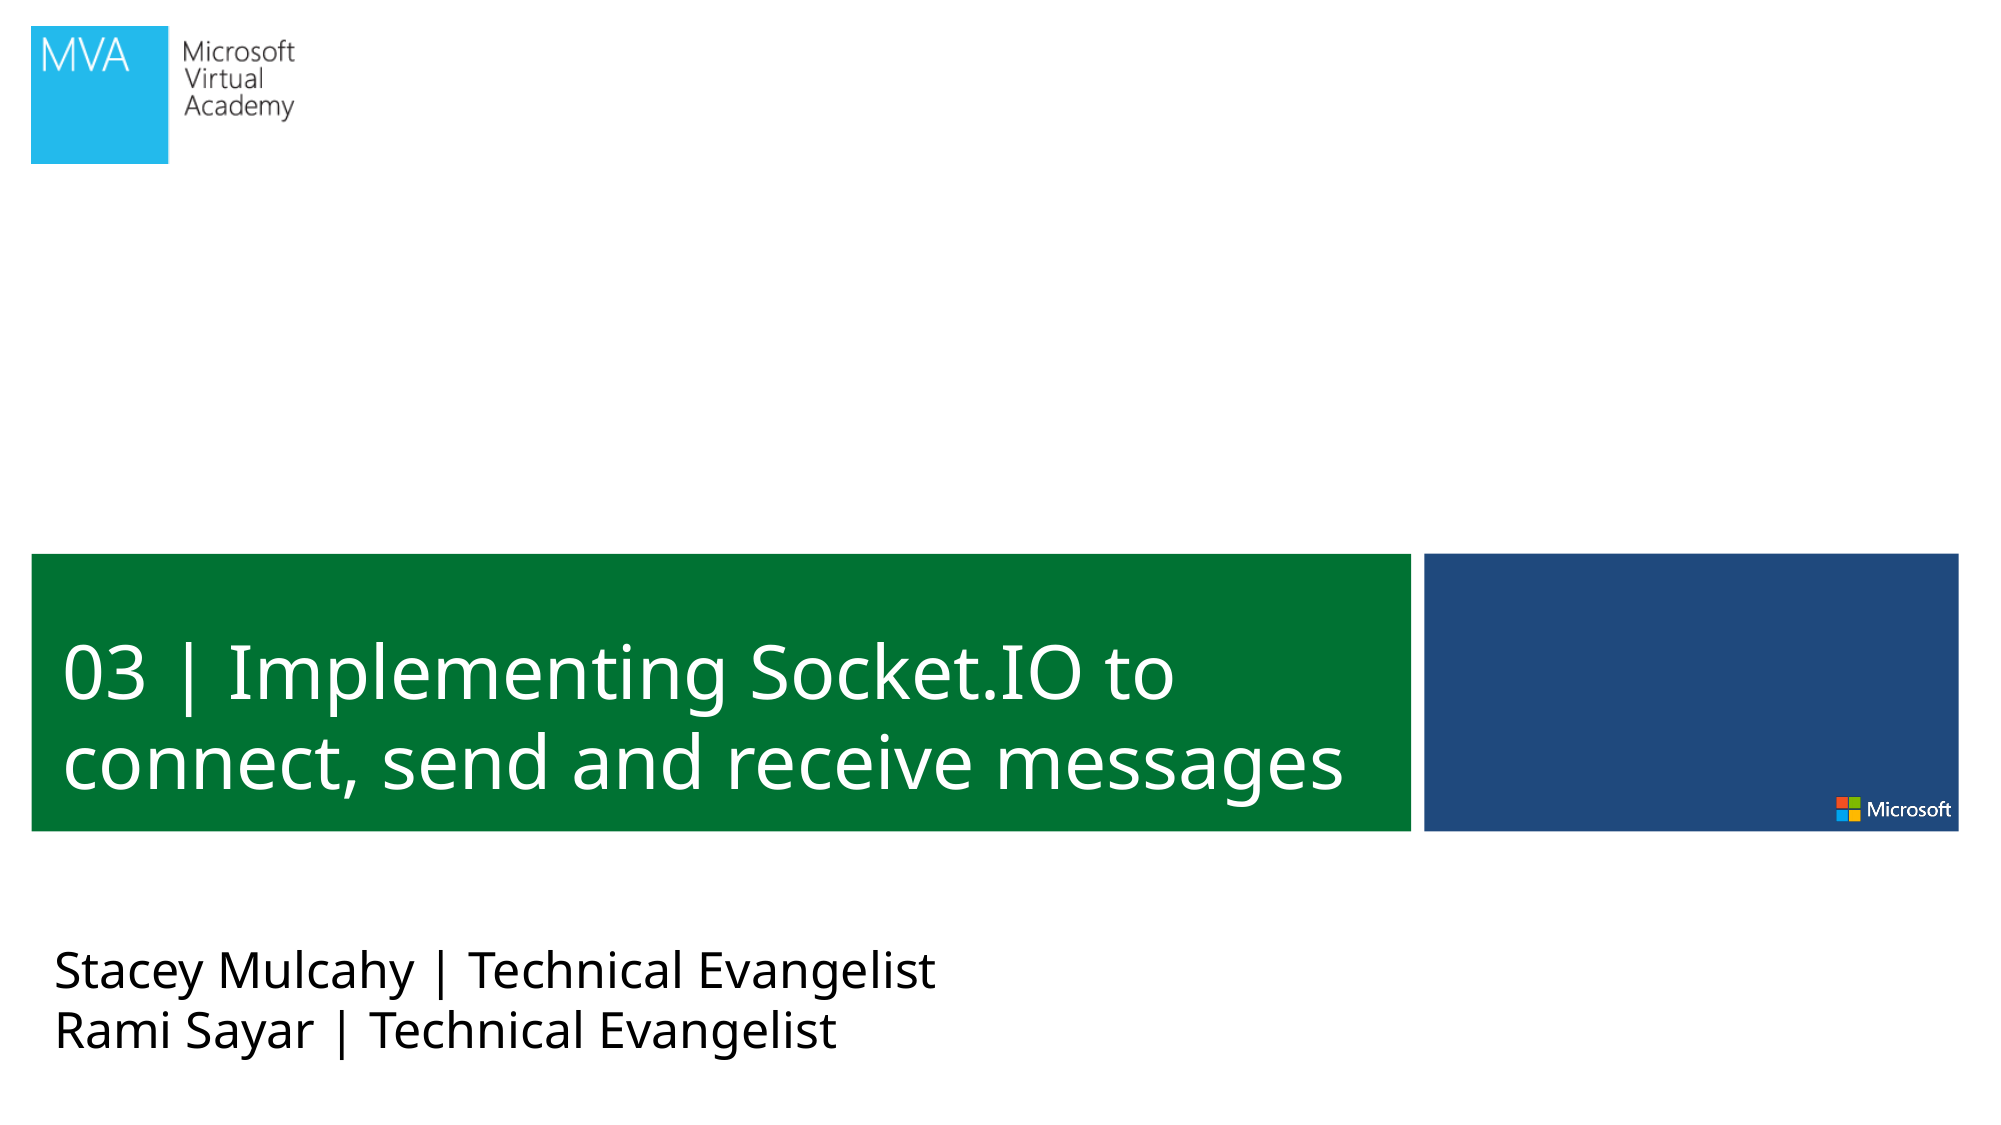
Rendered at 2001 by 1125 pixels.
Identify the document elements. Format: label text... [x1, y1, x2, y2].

picture [1834, 790, 1956, 827]
list 03 | Implementing Socket.IO to connect, send and receive messages [47, 568, 1396, 813]
subtitle Stacey Mulcahy | Technical Evangelist Rami Sayar | Technical Evangelist [31, 841, 1440, 1082]
picture [31, 26, 374, 164]
